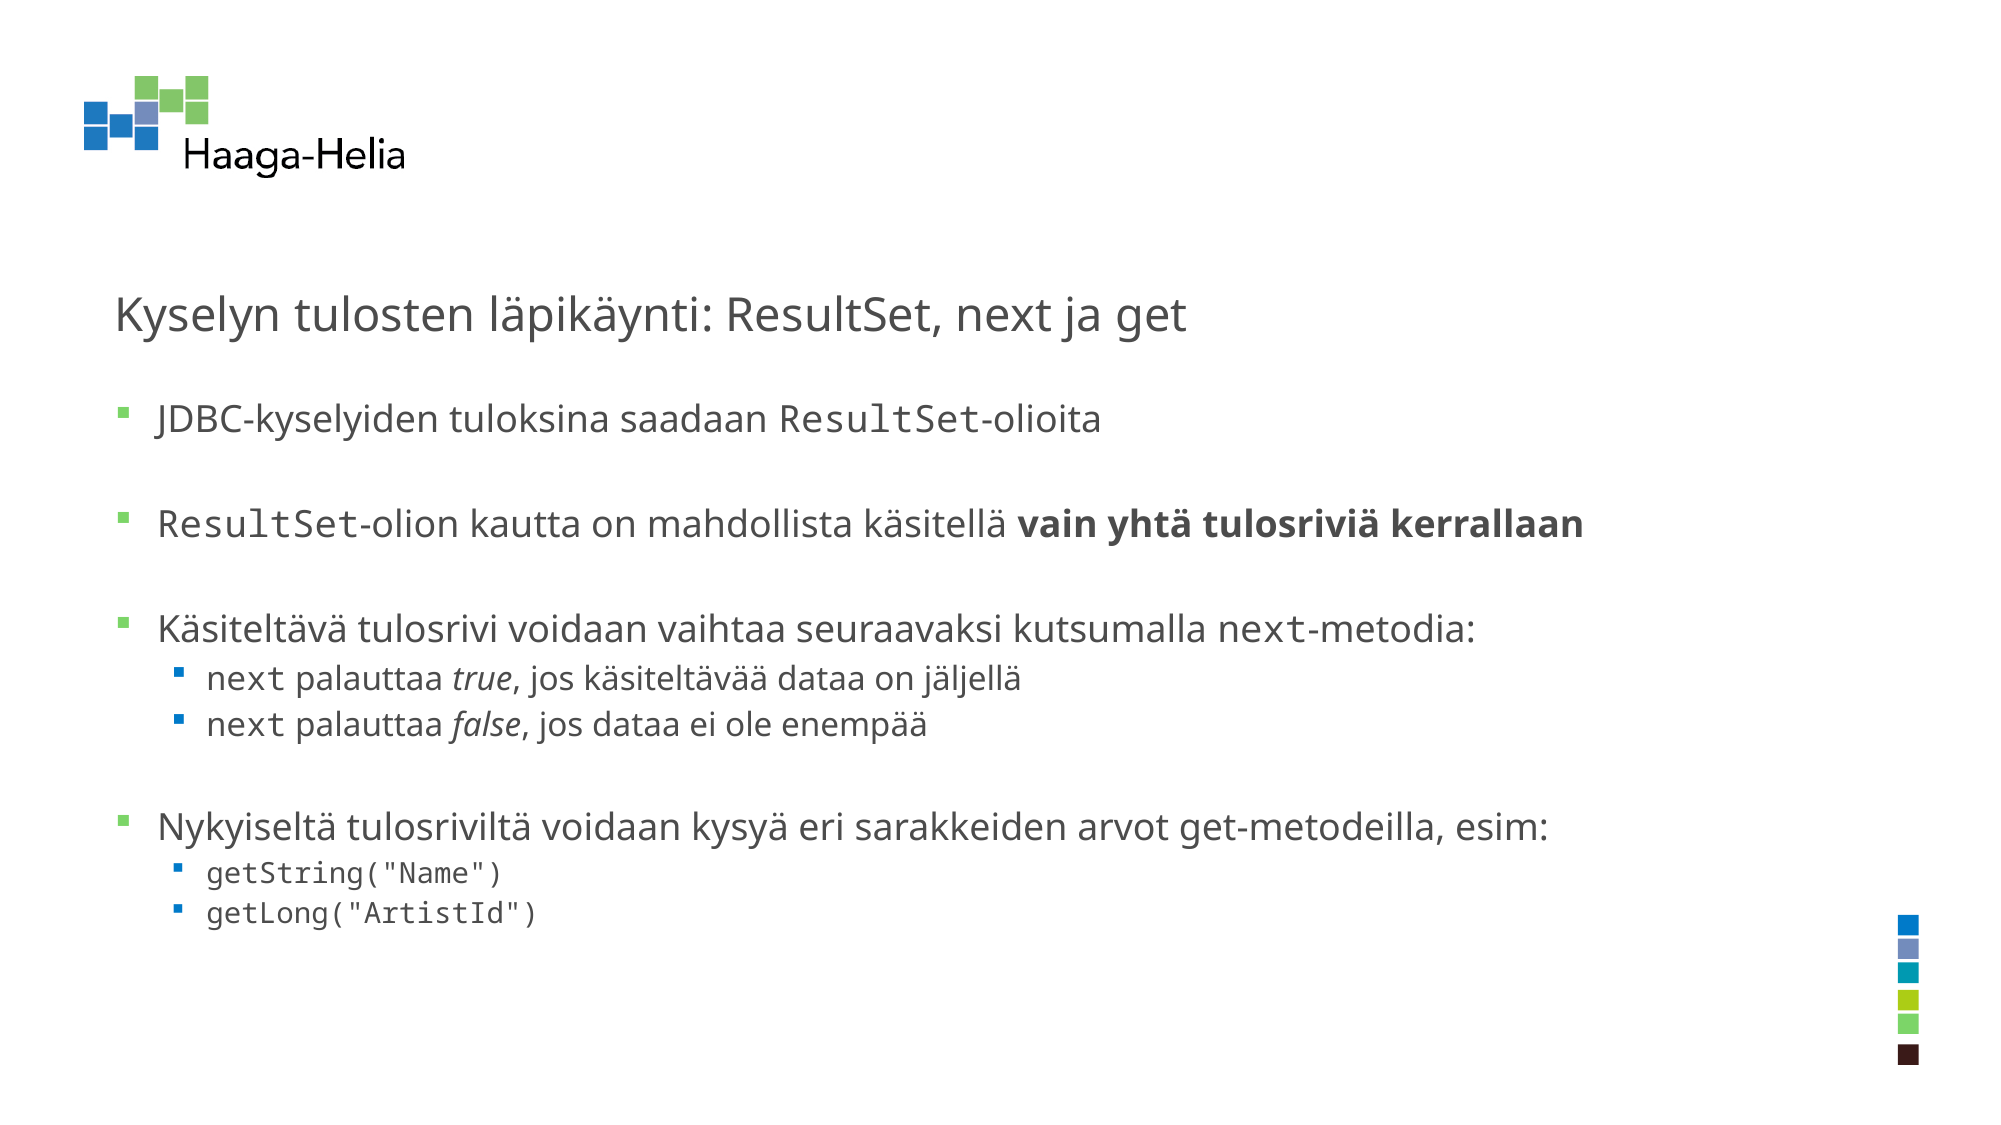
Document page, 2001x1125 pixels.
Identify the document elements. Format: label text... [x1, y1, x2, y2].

title Kyselyn tulosten läpikäynti: ResultSet, next ja get [99, 237, 1867, 387]
picture [84, 76, 404, 178]
list JDBC-kyselyiden tuloksina saadaan ResultSet-olioita ResultSet-olion kautta on mahdollista käsitellä vain yhtä tulosriviä kerrallaan Käsiteltävä tulosrivi voidaan vaihtaa seuraavaksi kutsumalla next-metodia: next palauttaa true, jos käsiteltävää dataa on jäljellä next palauttaa false, jos dataa ei ole enempää Nykyiseltä tulosriviltä voidaan kysyä eri sarakkeiden arvot get-metodeilla, esim: getString("Name") getLong("ArtistId") [99, 387, 1867, 988]
